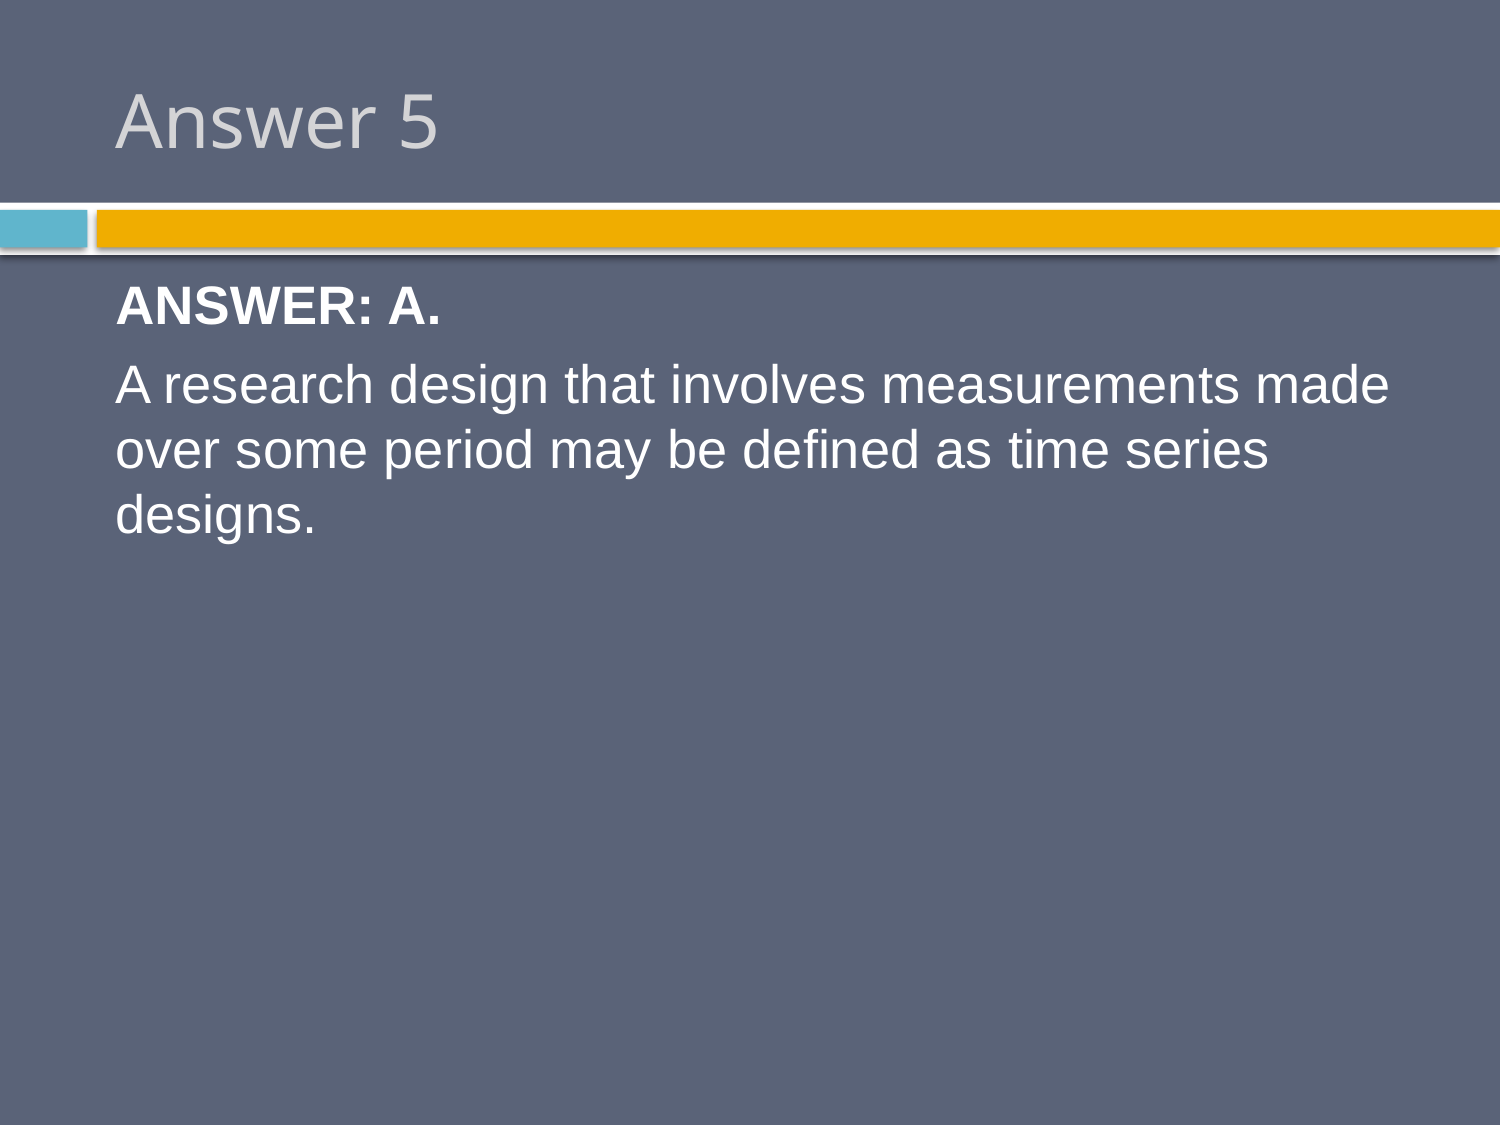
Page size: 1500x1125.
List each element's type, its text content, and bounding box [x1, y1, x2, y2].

title Answer 5 [100, 37, 1438, 200]
list ANSWER: A. A research design that involves measurements made over some period may be defined as time series designs. [100, 262, 1438, 1000]
